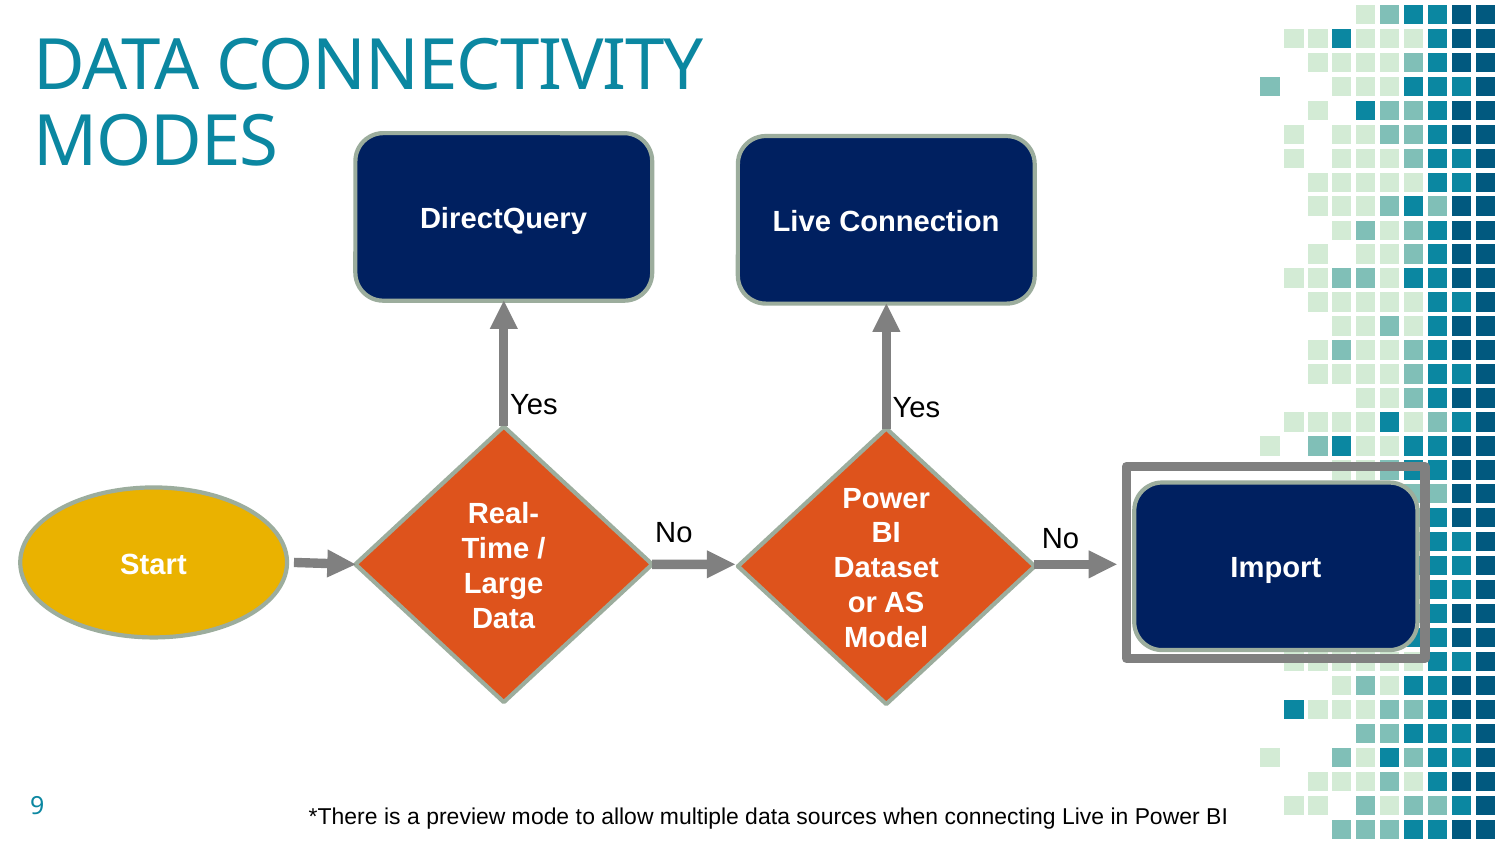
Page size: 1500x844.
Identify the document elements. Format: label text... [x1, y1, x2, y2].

text_box Yes [890, 380, 968, 431]
text_box Live Connection [735, 133, 1037, 306]
text_box Yes [508, 377, 586, 428]
text_box DirectQuery [353, 131, 655, 303]
text_box No [1027, 511, 1117, 562]
text_box [1126, 466, 1426, 659]
text_box DATA CONNECTIVITY MODES [18, 21, 918, 189]
text_box Yes [495, 377, 500, 428]
text_box *There is a preview mode to allow multiple data sources when connecting Live in Power BI [293, 793, 1306, 837]
text_box Yes [877, 380, 883, 431]
slide_number 9 [15, 774, 105, 839]
text_box No [640, 506, 730, 556]
text_box Start [18, 485, 290, 640]
text_box Real-Time / Large Data [355, 428, 652, 704]
text_box Power BI Dataset or AS Model [735, 431, 1034, 706]
